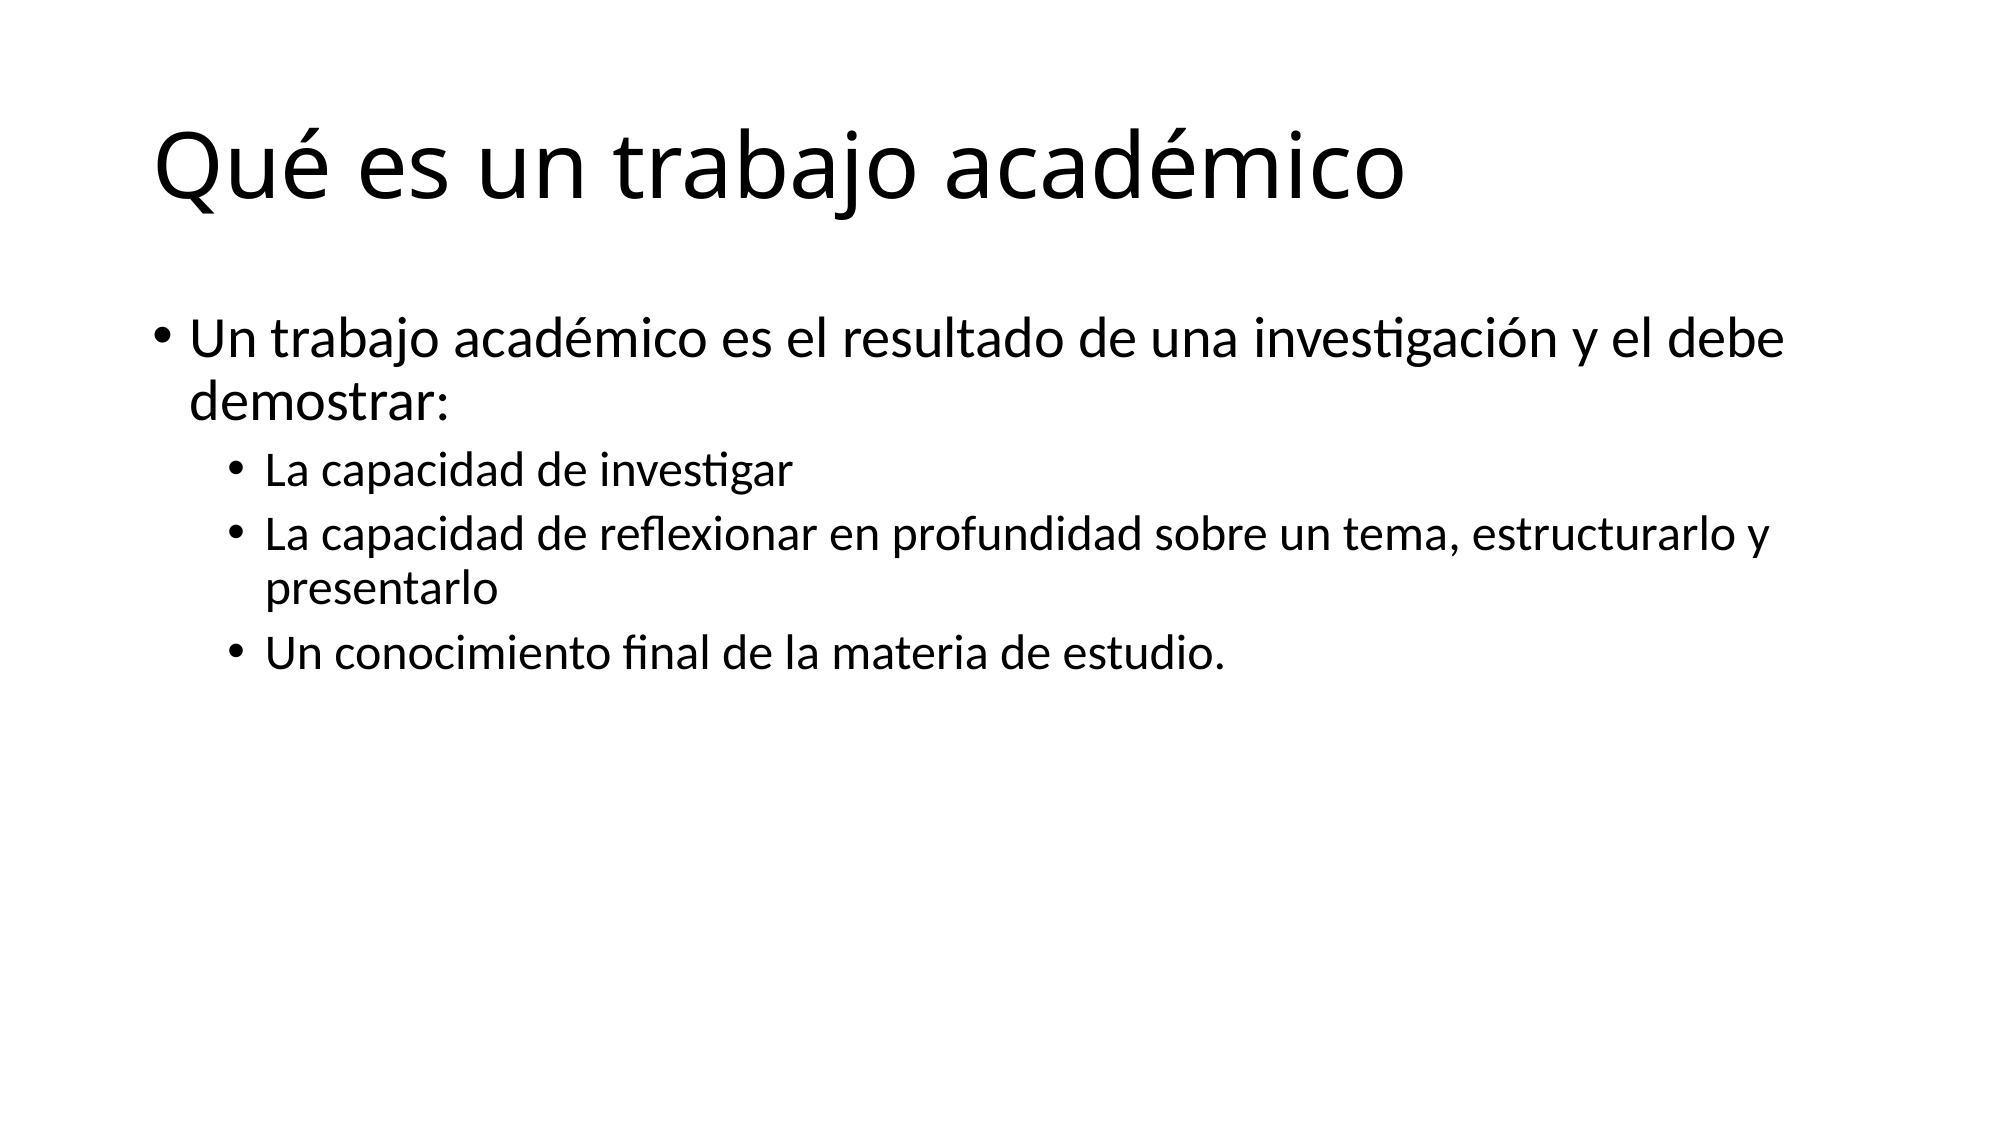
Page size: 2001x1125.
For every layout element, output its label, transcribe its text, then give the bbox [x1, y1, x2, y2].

list Un trabajo académico es el resultado de una investigación y el debe demostrar: La capacidad de investigar La capacidad de reflexionar en profundidad sobre un tema, estructurarlo y presentarlo Un conocimiento final de la materia de estudio. [137, 299, 1863, 1014]
title Qué es un trabajo académico [137, 59, 1863, 278]
